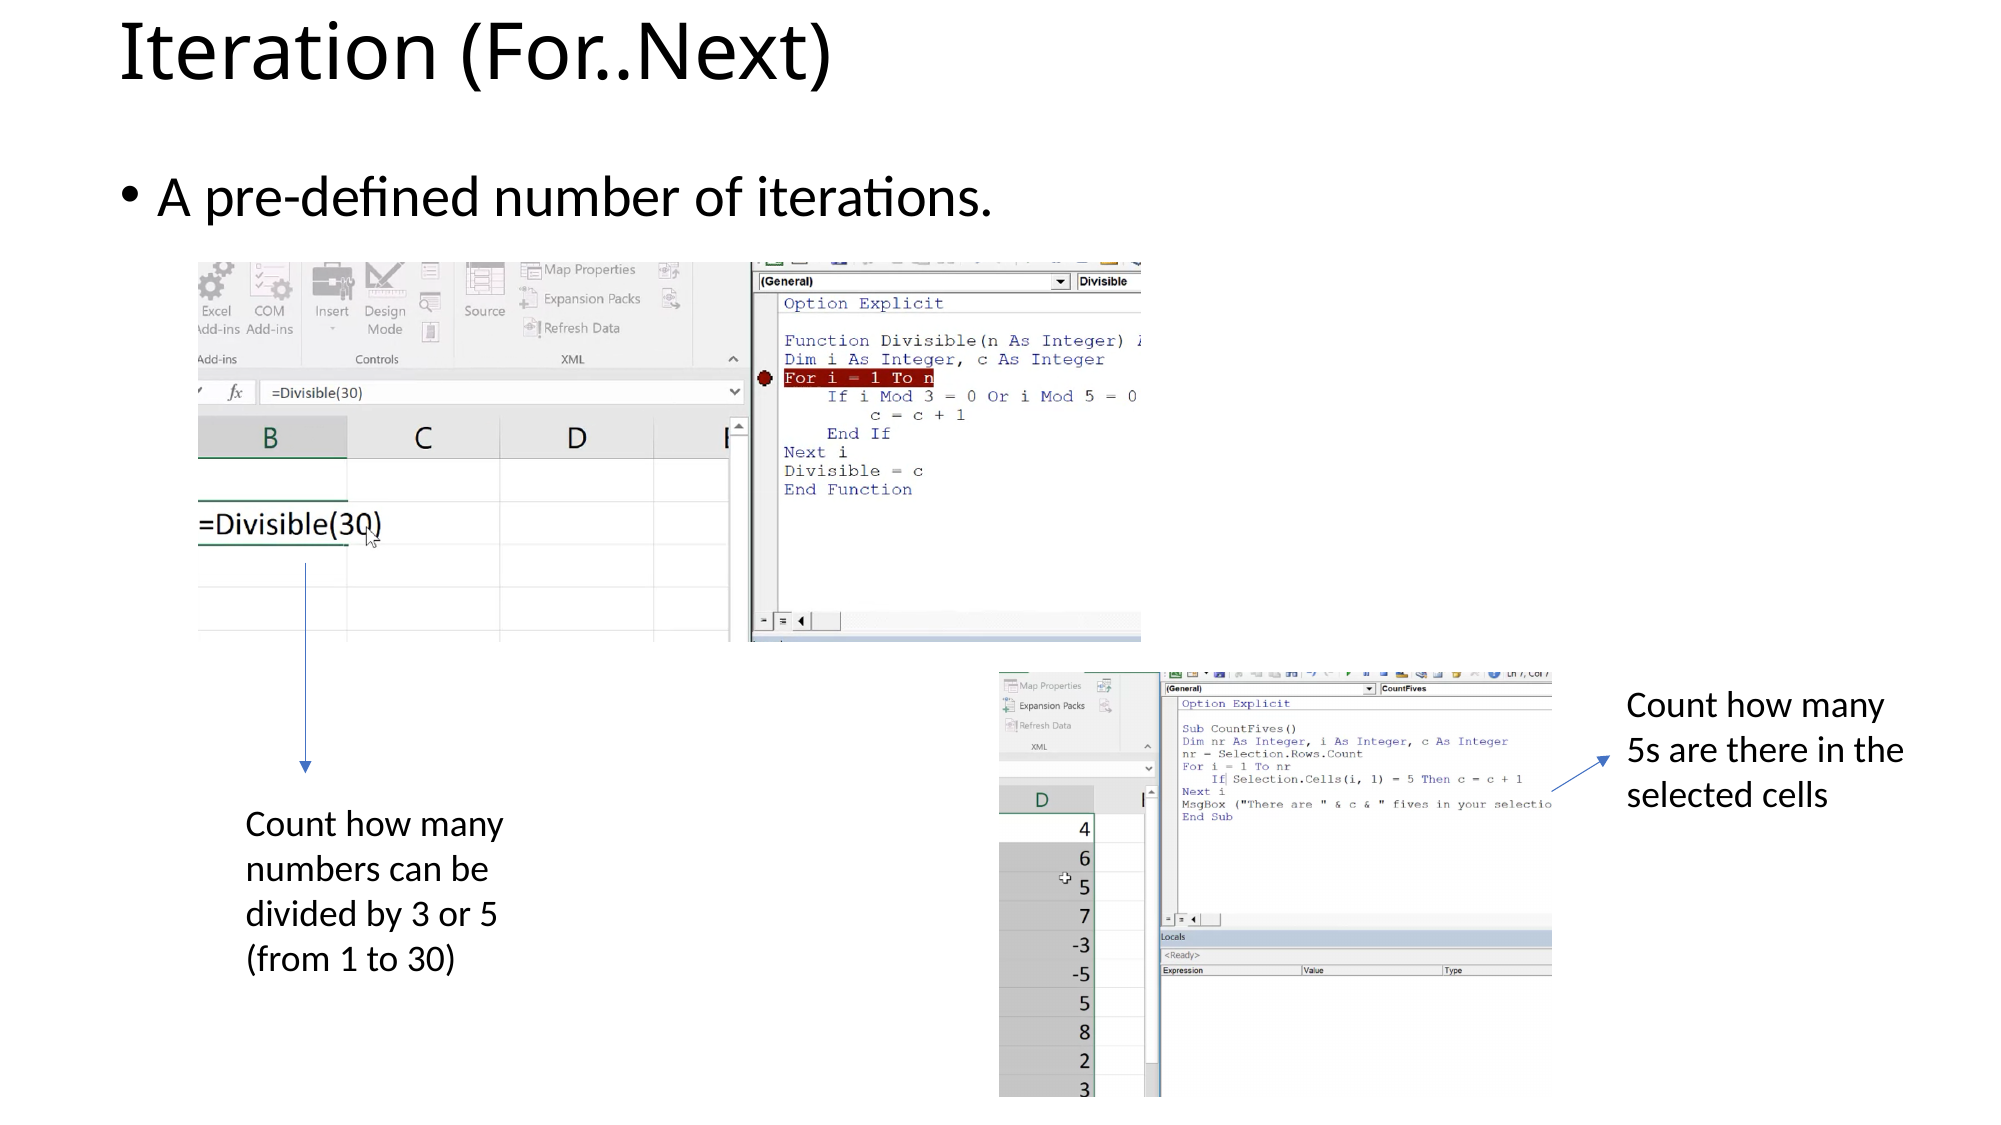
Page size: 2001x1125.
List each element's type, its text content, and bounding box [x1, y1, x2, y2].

title Iteration (For..Next) [104, 3, 1814, 105]
list A pre-defined number of iterations. [104, 158, 1836, 811]
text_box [1551, 755, 1611, 792]
text_box Count how many numbers can be divided by 3 or 5 (from 1 to 30) [230, 791, 560, 987]
picture [999, 672, 1552, 1097]
picture [198, 262, 1141, 642]
text_box Count how many 5s are there in the selected cells [1611, 672, 1941, 823]
